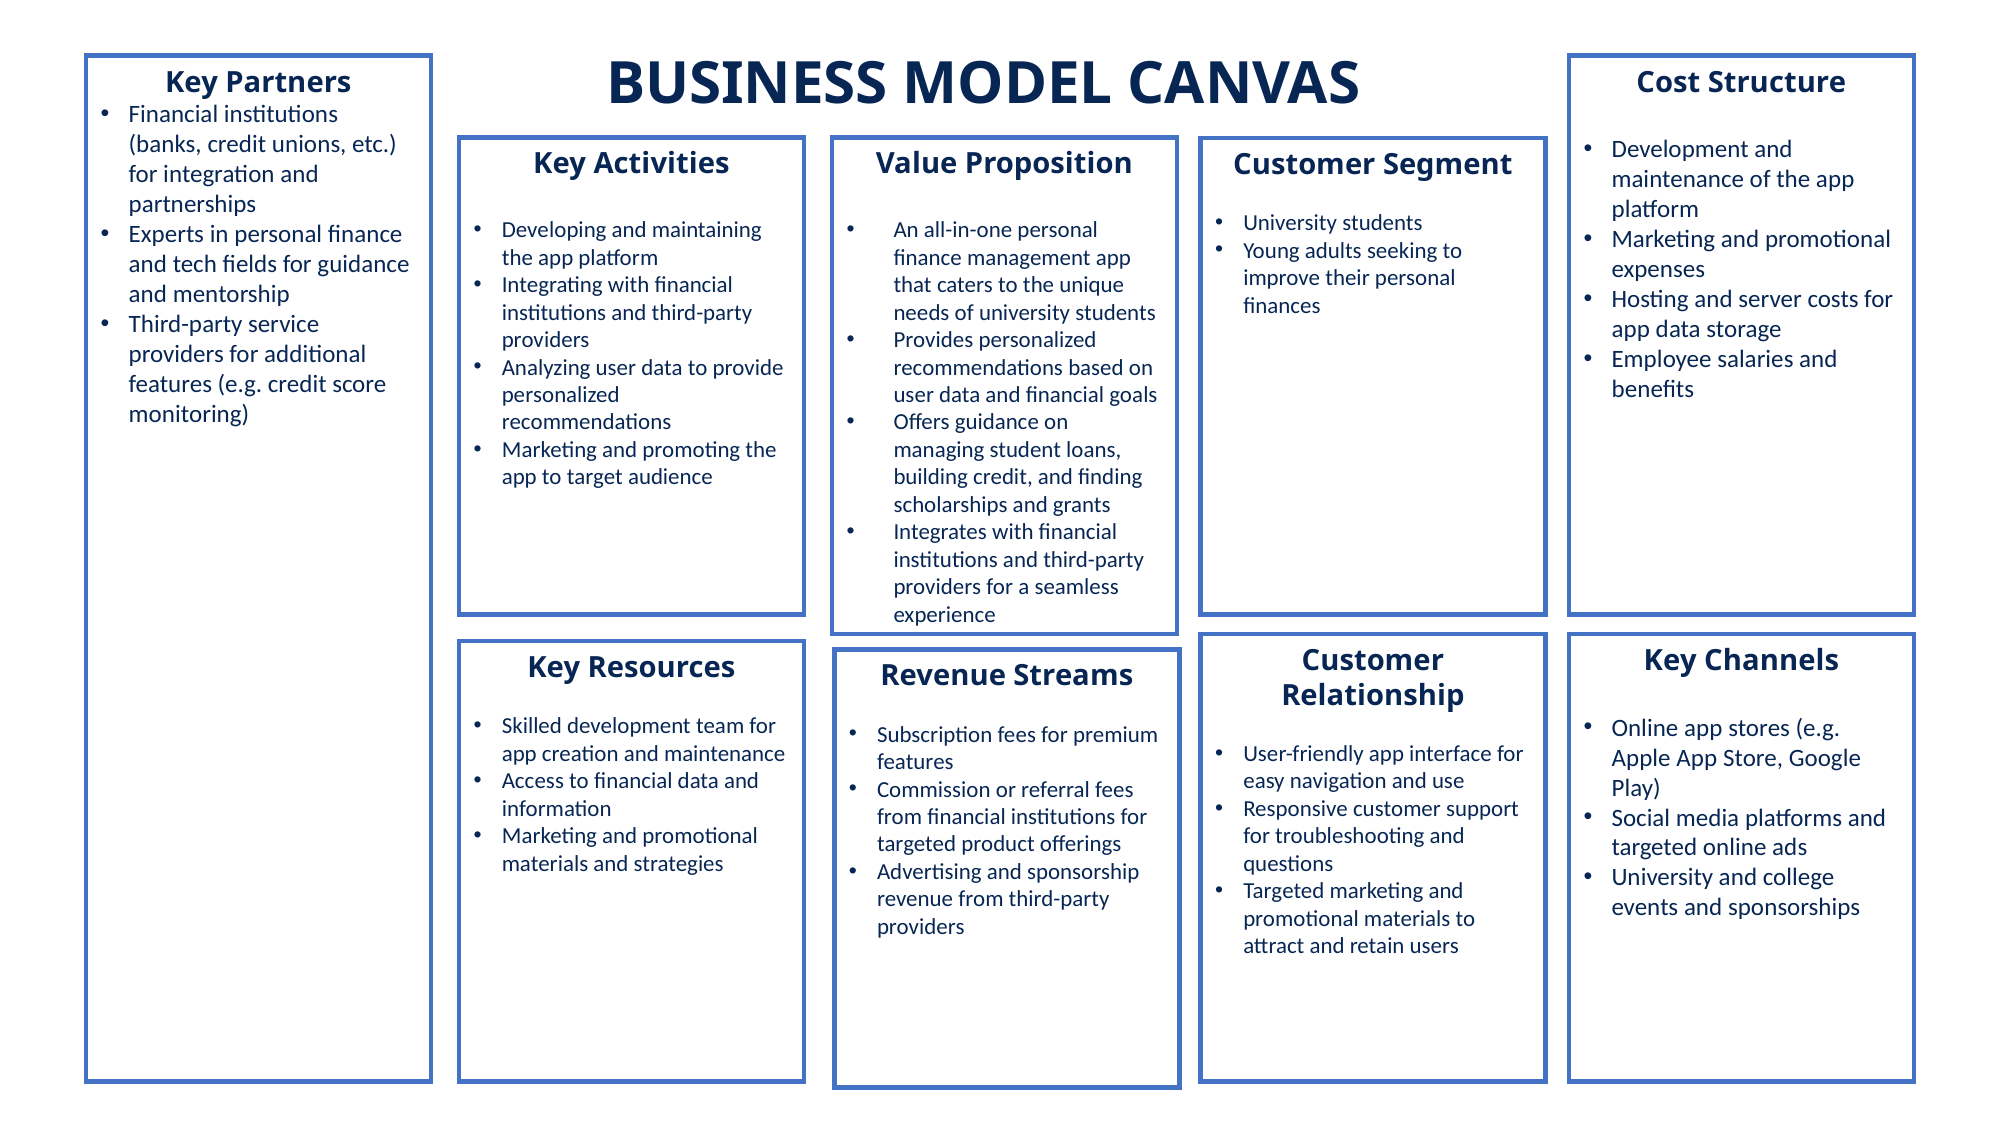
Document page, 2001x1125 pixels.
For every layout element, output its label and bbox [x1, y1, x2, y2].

text_box [85, 37, 1915, 1088]
